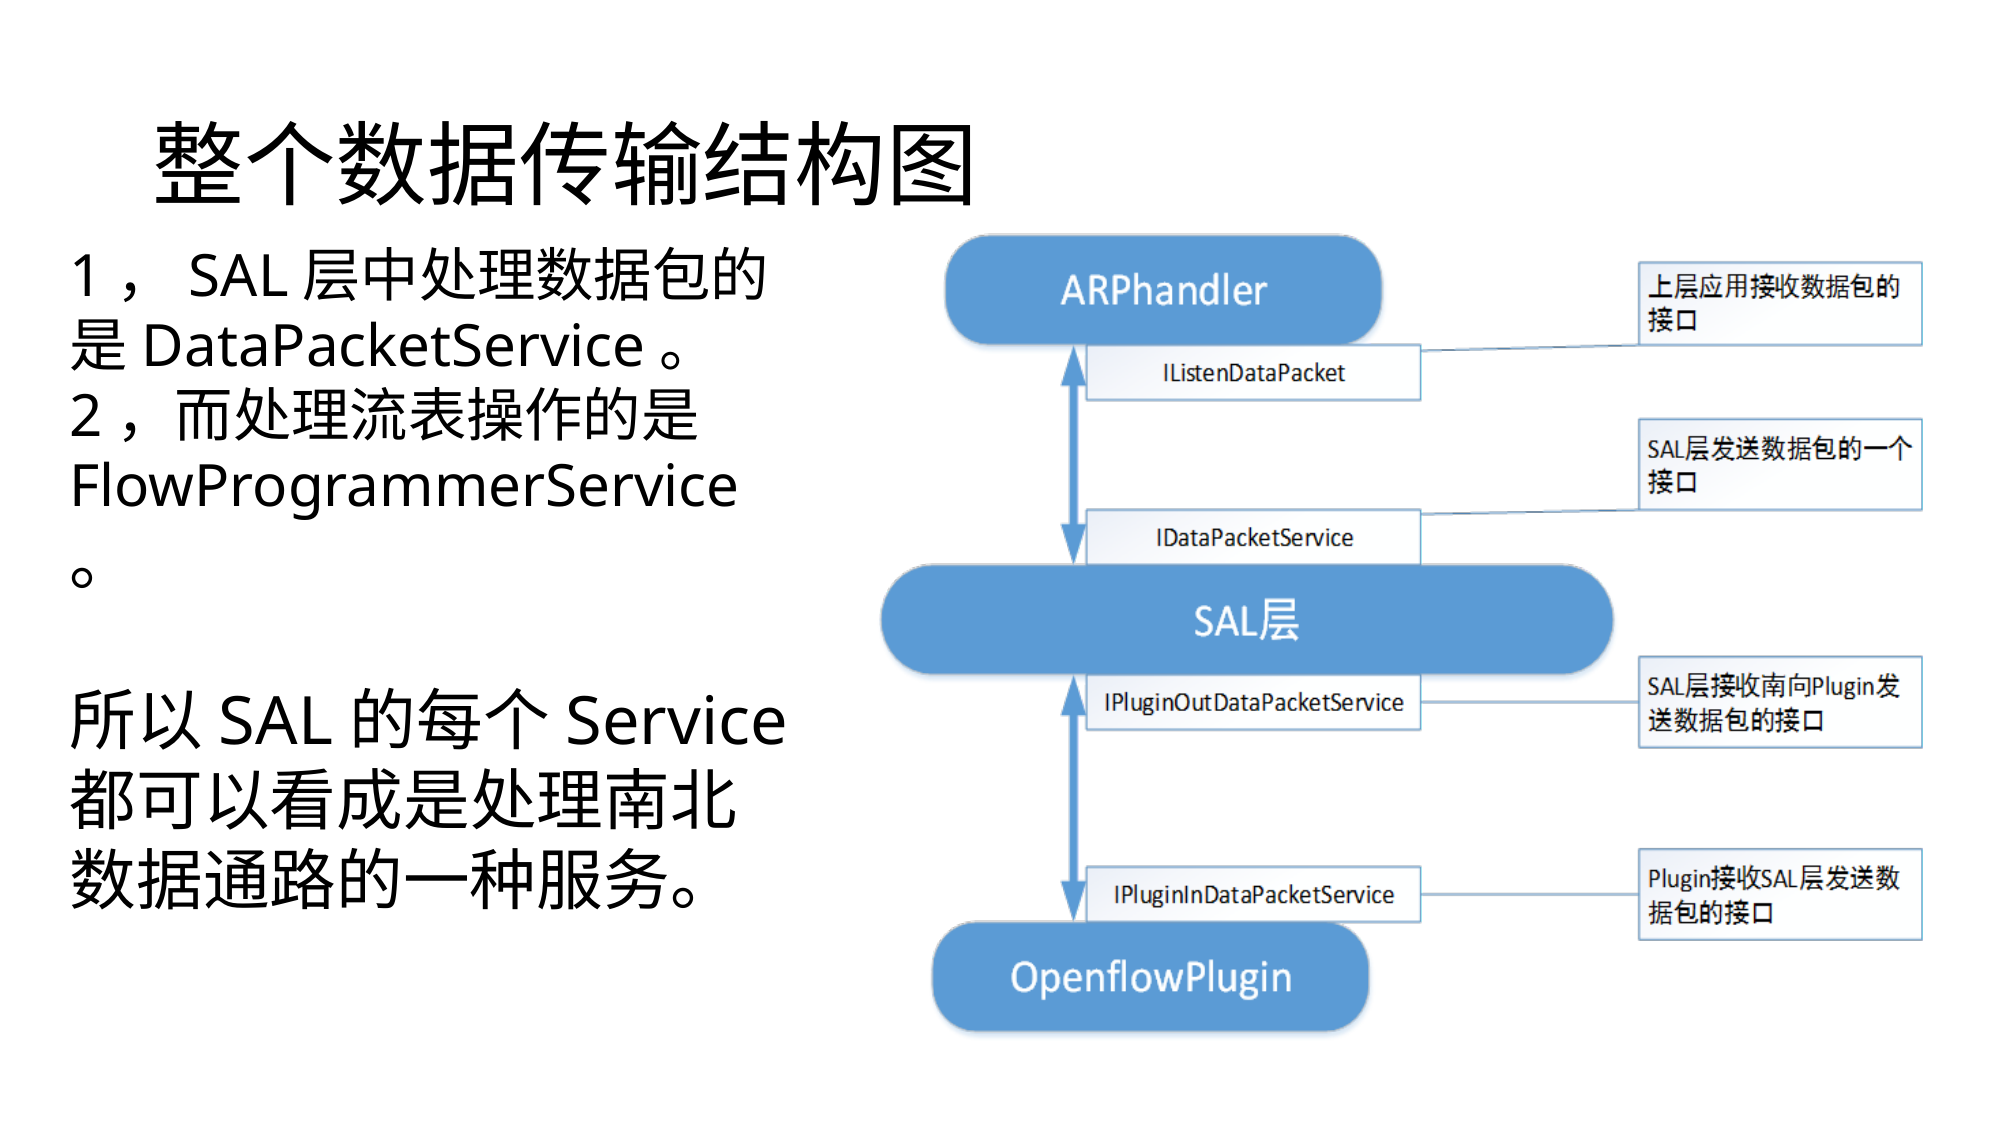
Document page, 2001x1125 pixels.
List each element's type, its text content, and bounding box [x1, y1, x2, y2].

text_box 1，SAL层中处理数据包的是DataPacketService。 2，而处理流表操作的是FlowProgrammerService。 所以SAL的每个Service都可以看成是处理南北数据通路的一种服务。 [54, 230, 810, 971]
title 整个数据传输结构图 [137, 59, 1863, 278]
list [873, 231, 1927, 1045]
